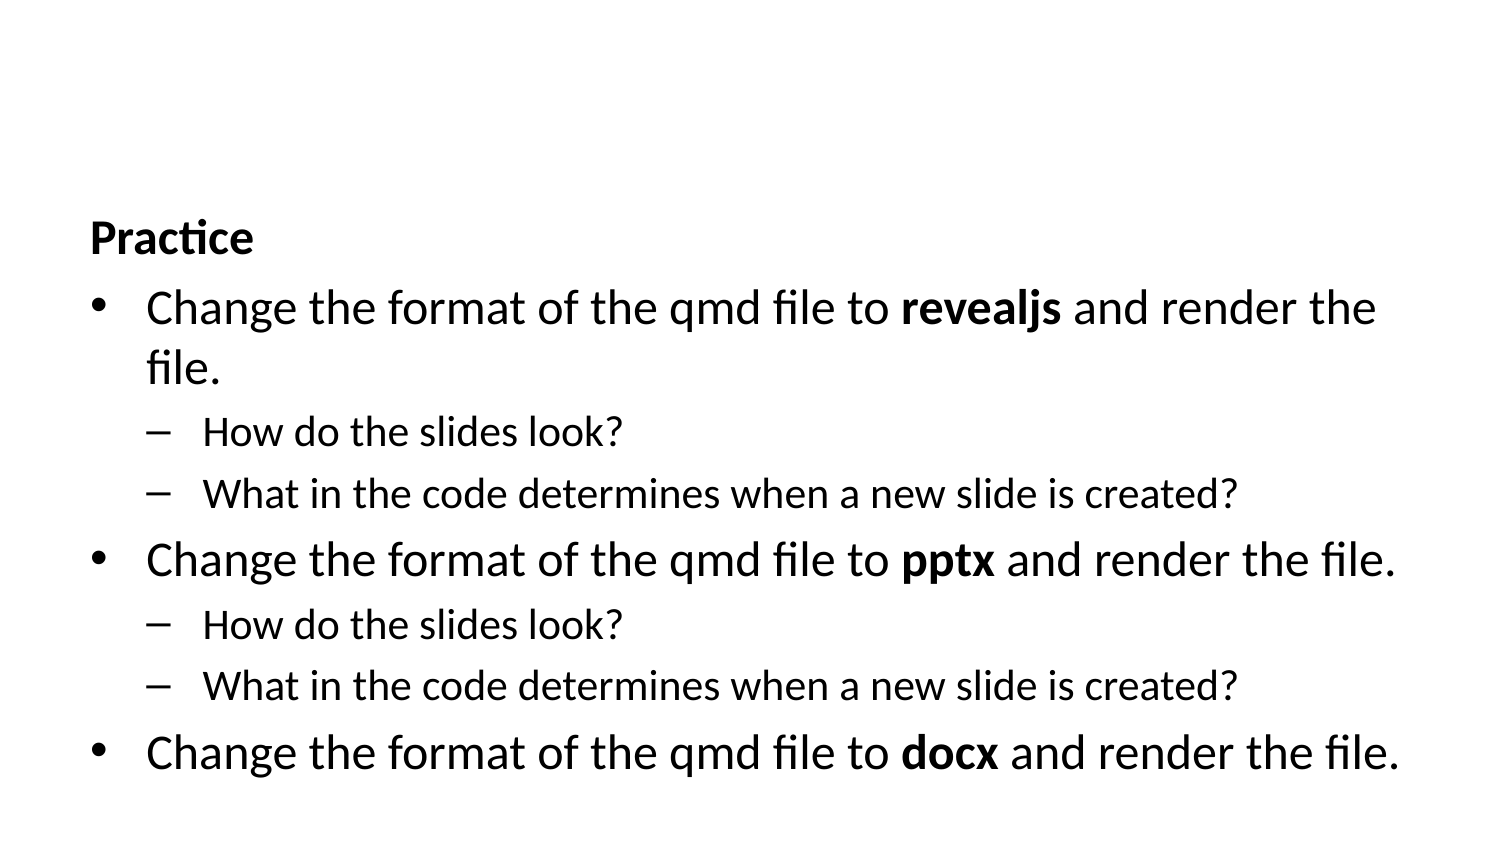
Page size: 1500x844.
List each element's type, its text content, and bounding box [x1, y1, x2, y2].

list Practice Change the format of the qmd file to revealjs and render the file. How do the slides look? What in the code determines when a new slide is created? Change the format of the qmd file to pptx and render the file. How do the slides look? What in the code determines when a new slide is created? Change the format of the qmd file to docx and render the file. [75, 196, 1425, 754]
